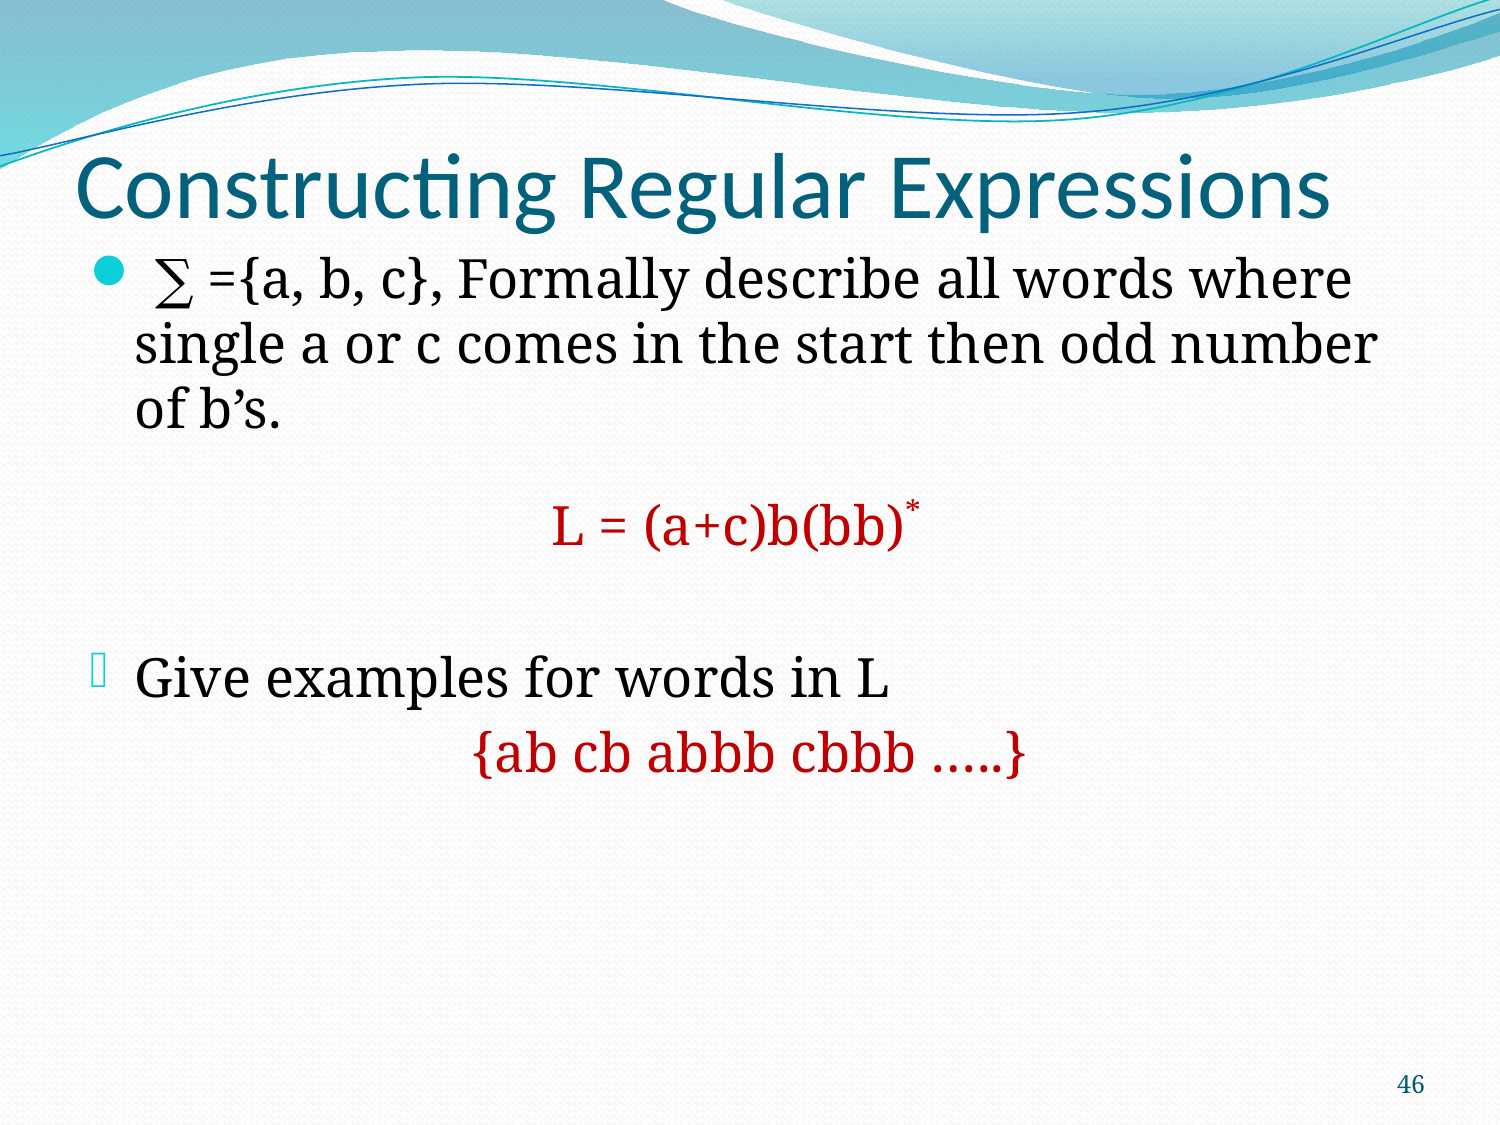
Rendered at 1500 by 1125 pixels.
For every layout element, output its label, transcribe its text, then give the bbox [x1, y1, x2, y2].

list ∑ ={a, b, c}, Formally describe all words where single a or c comes in the start then odd number of b’s. L = (a+c)b(bb)* Give examples for words in L {ab cb abbb cbbb …..} [75, 237, 1425, 1038]
title Constructing Regular Expressions [75, 115, 1425, 237]
slide_number 46 [1299, 1042, 1425, 1103]
